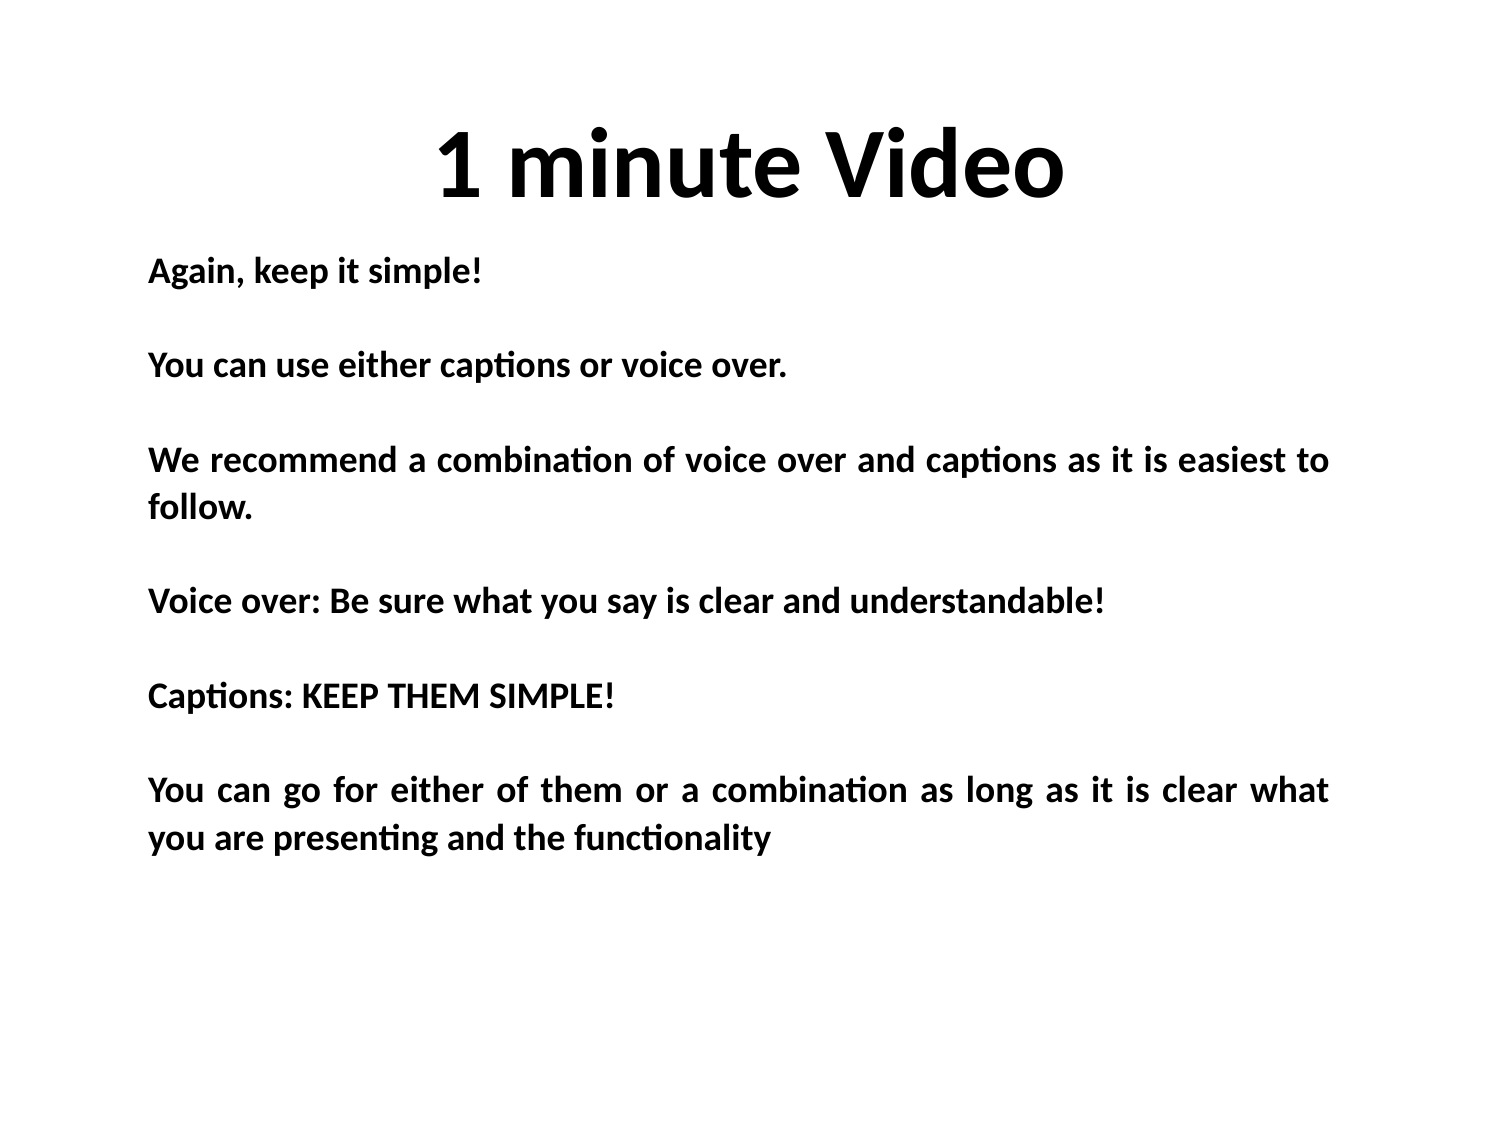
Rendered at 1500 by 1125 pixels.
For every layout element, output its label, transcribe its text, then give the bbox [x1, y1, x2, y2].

title 1 minute Video [75, 45, 1425, 233]
text_box Again, keep it simple! You can use either captions or voice over. We recommend a combination of voice over and captions as it is easiest to follow. Voice over: Be sure what you say is clear and understandable! Captions: KEEP THEM SIMPLE! You can go for either of them or a combination as long as it is clear what you are presenting and the functionality [133, 228, 1359, 1075]
